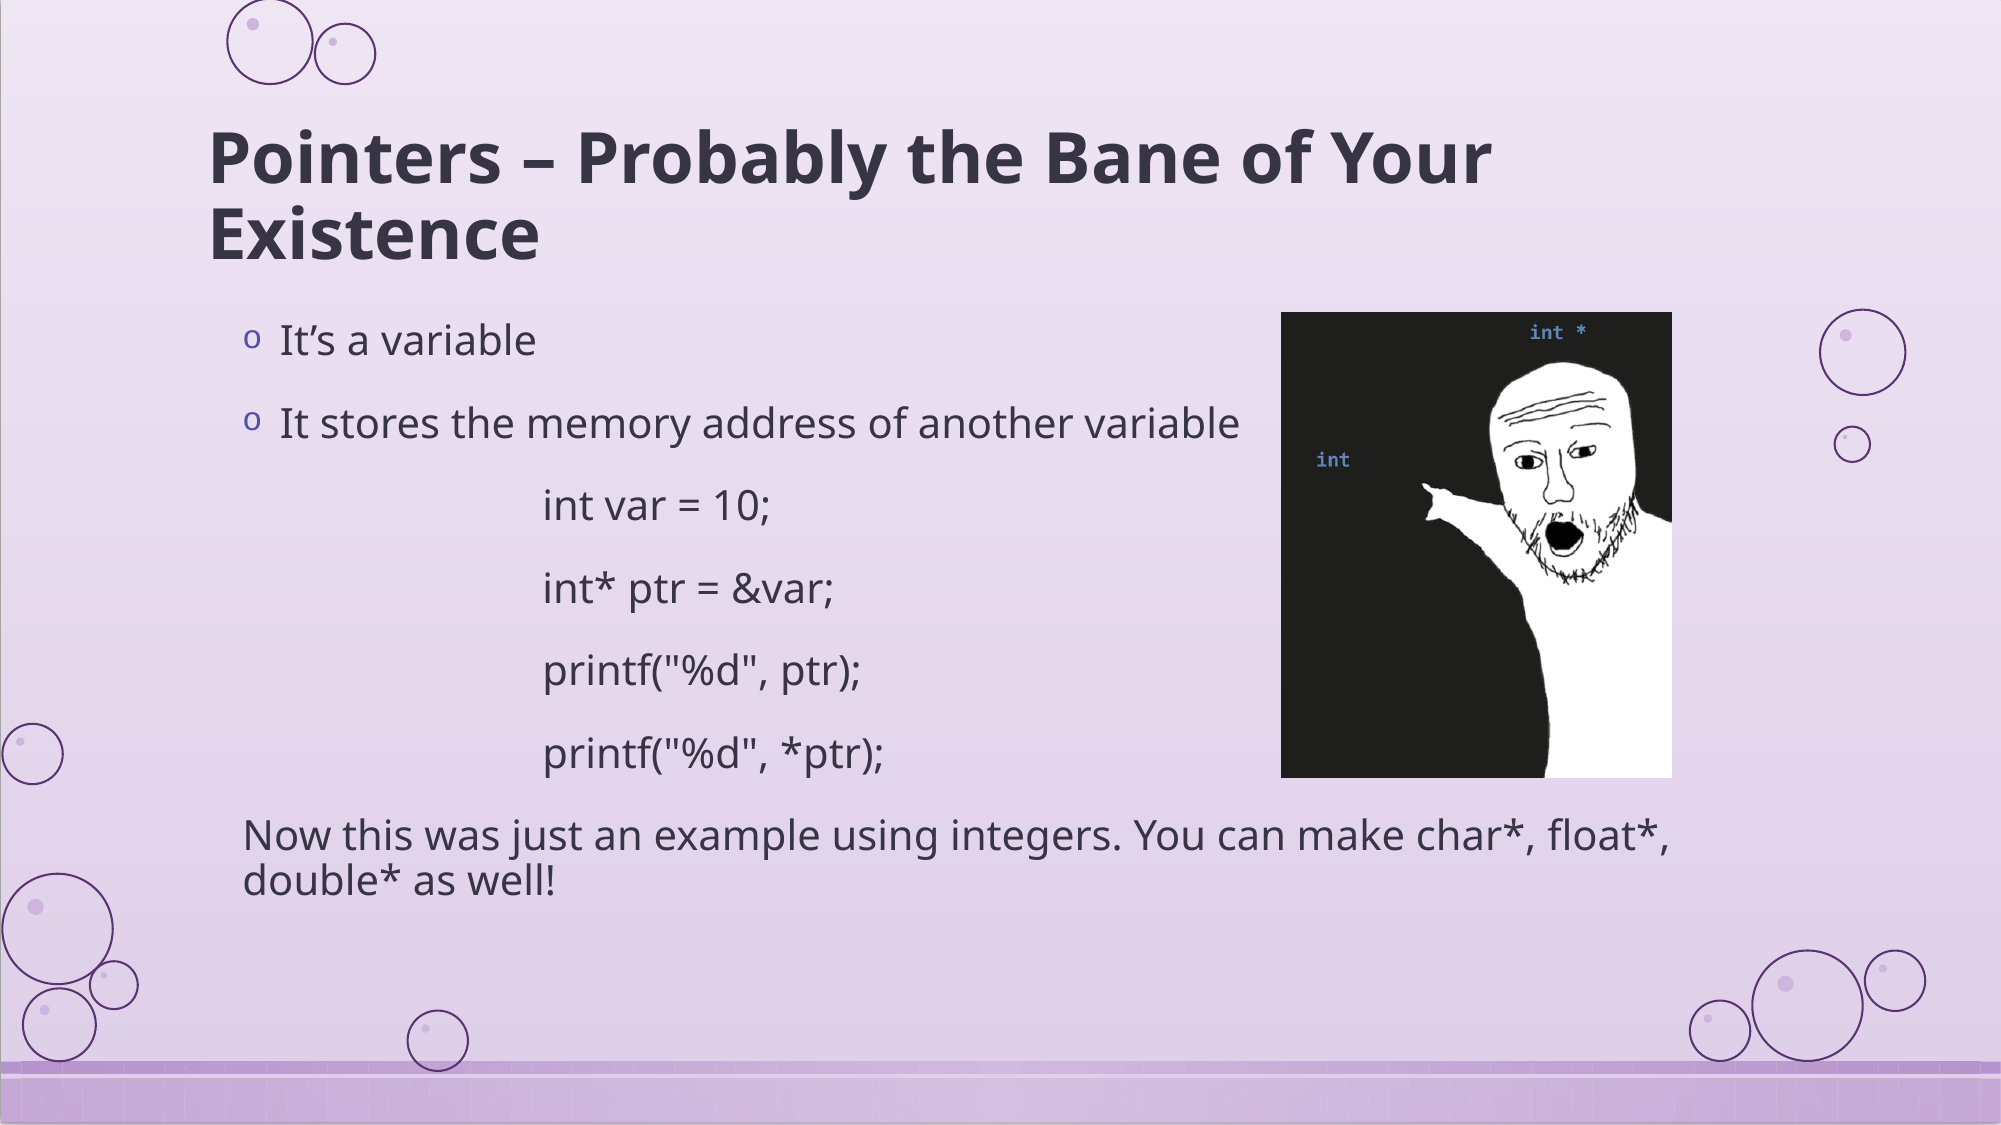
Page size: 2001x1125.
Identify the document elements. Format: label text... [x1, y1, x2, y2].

picture [1281, 312, 1672, 778]
title Pointers – Probably the Bane of Your Existence [192, 80, 1808, 283]
list It’s a variable It stores the memory address of another variable int var = 10; int* ptr = &var; printf("%d", ptr); printf("%d", *ptr); Now this was just an example using integers. You can make char*, float*, double* as well! [219, 311, 1780, 990]
